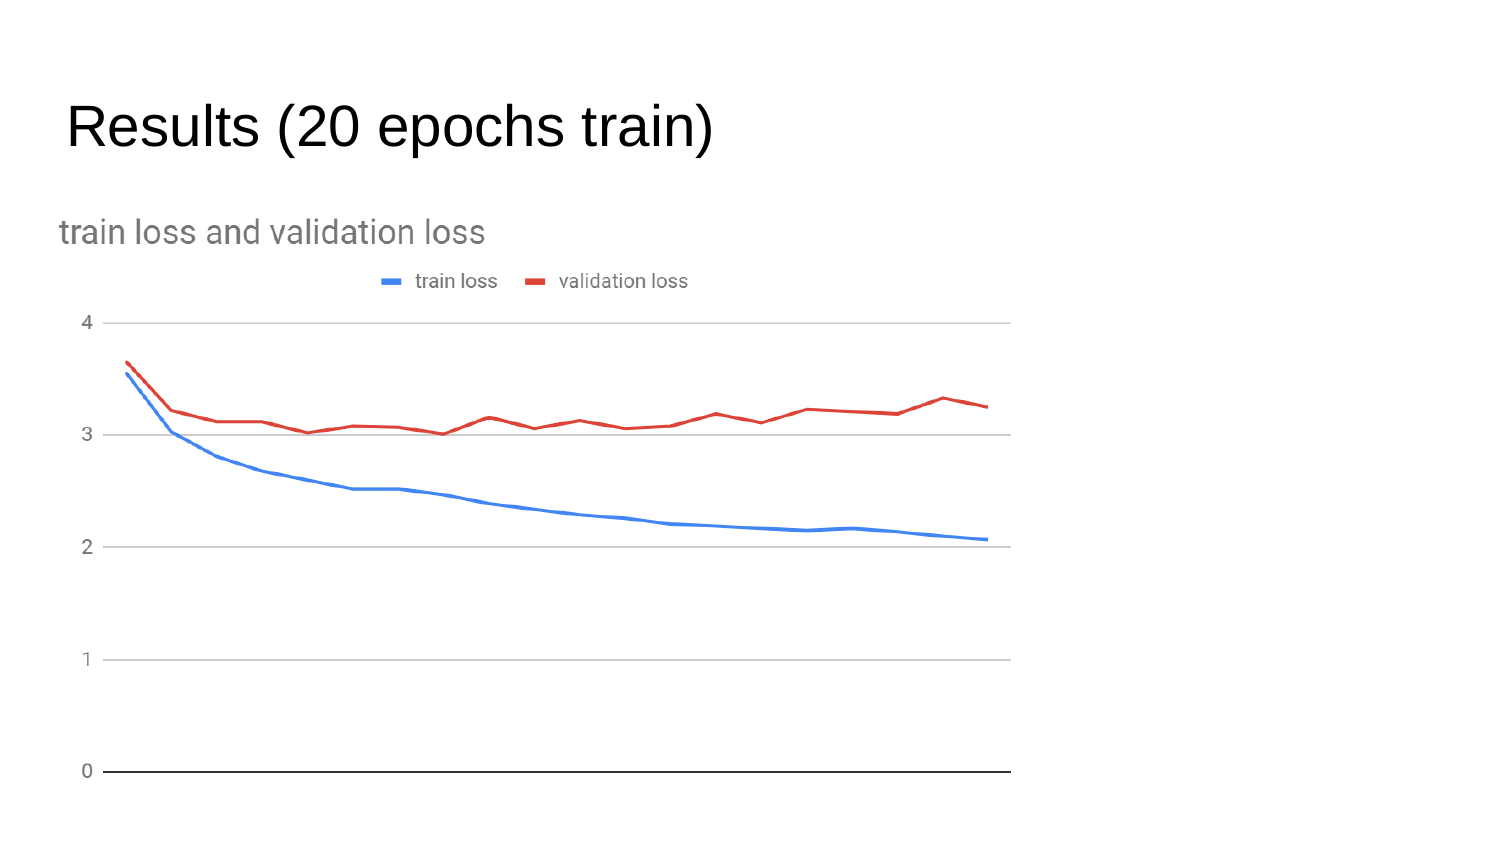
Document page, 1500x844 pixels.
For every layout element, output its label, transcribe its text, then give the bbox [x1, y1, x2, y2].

title Results (20 epochs train) [51, 72, 1449, 167]
picture [27, 185, 1042, 813]
